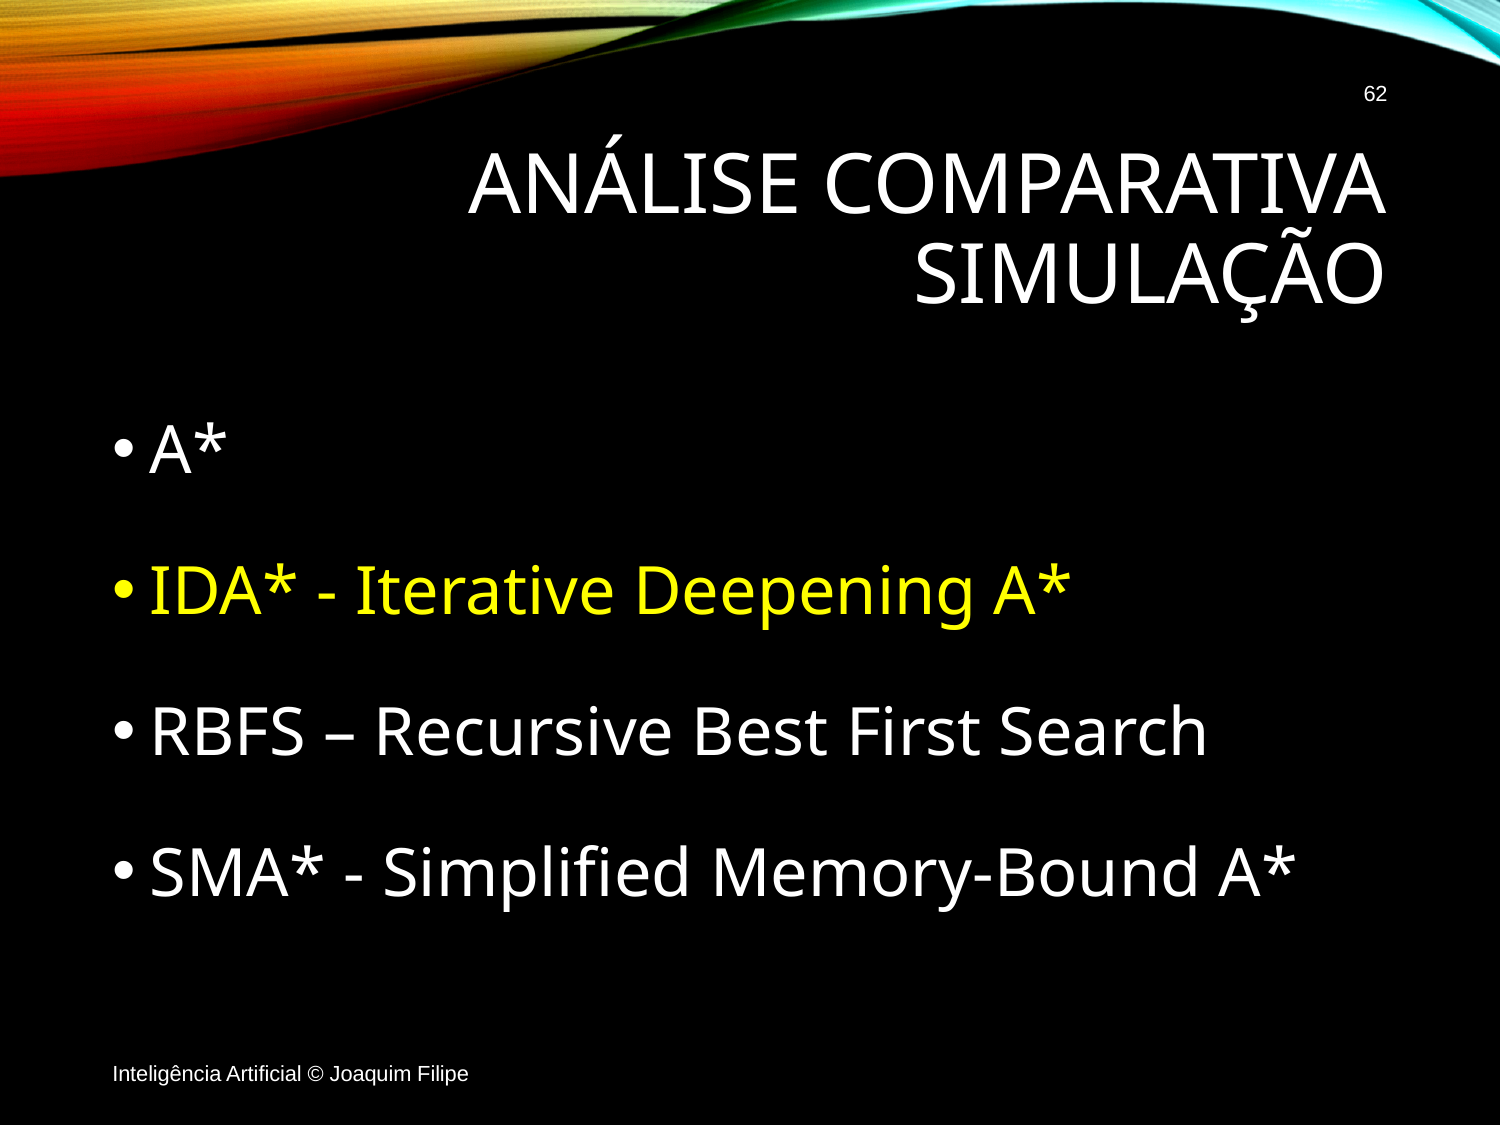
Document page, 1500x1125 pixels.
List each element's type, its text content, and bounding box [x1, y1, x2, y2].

list A* IDA* - Iterative Deepening A* RBFS – Recursive Best First Search SMA* - Simplified Memory-Bound A* [97, 359, 1403, 1028]
title Análise comparativa Simulação [206, 125, 1403, 338]
slide_number 62 [1078, 62, 1403, 123]
footer Inteligência Artificial © Joaquim Filipe [97, 1042, 1030, 1103]
picture [0, 0, 1500, 178]
